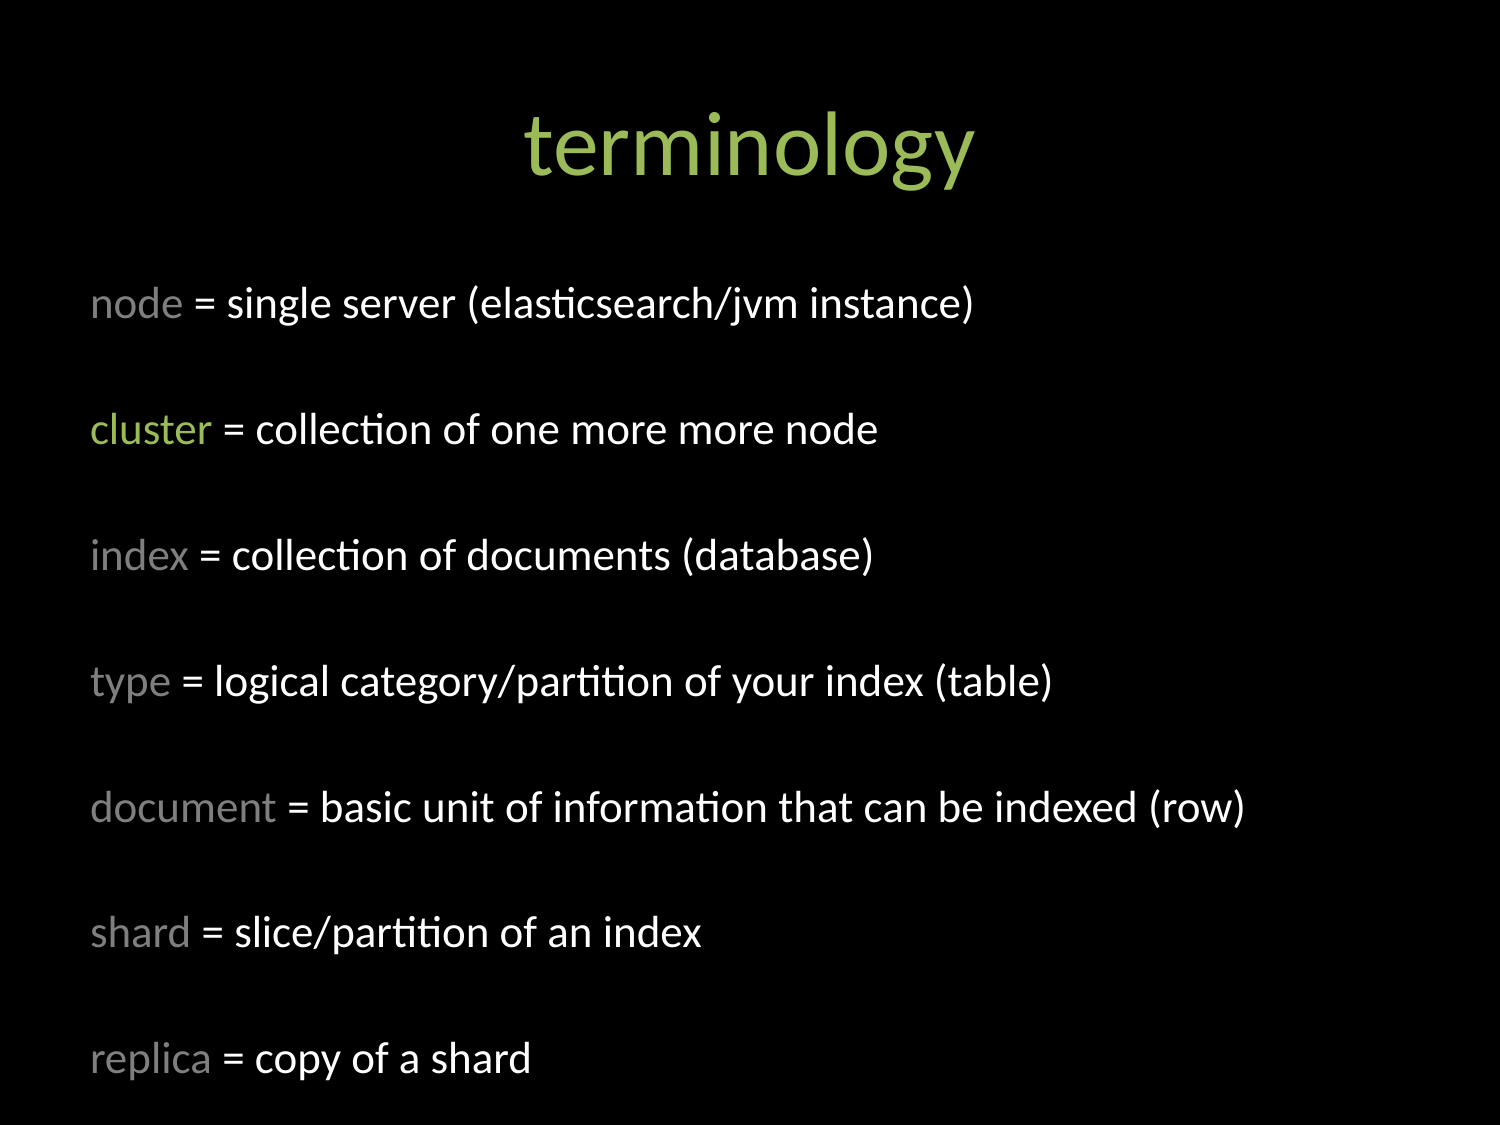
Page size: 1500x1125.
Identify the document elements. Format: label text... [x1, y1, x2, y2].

list node = single server (elasticsearch/jvm instance) cluster = collection of one more more node index = collection of documents (database) type = logical category/partition of your index (table) document = basic unit of information that can be indexed (row) shard = slice/partition of an index replica = copy of a shard [75, 203, 1425, 1093]
title terminology [75, 45, 1425, 203]
